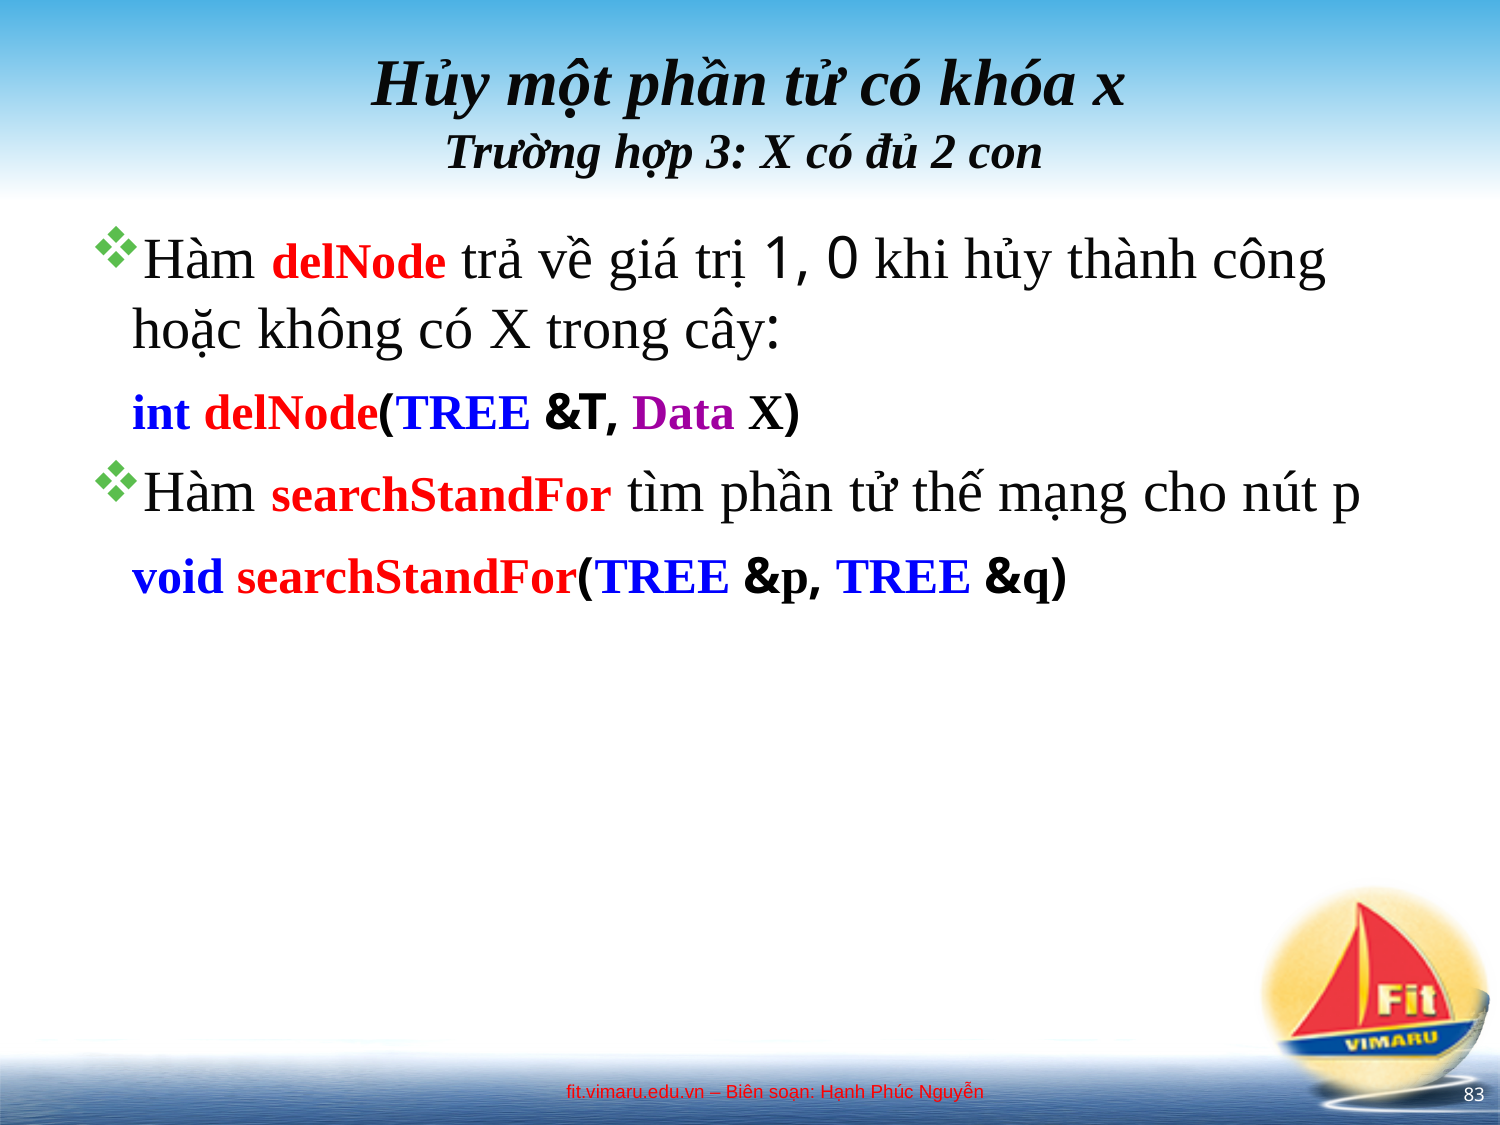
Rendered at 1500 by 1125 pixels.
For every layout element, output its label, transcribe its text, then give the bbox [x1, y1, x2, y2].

slide_number 83 [1149, 1074, 1500, 1125]
list Hàm delNode trả về giá trị 1, 0 khi hủy thành công hoặc không có X trong cây: int delNode(TREE &T, Data X) Hàm searchStandFor tìm phần tử thế mạng cho nút p void searchStandFor(TREE &p, TREE &q) [74, 212, 1426, 1038]
title Hủy một phần tử có khóa x Trường hợp 3: X có đủ 2 con [74, 37, 1426, 181]
picture [0, 918, 1500, 1125]
